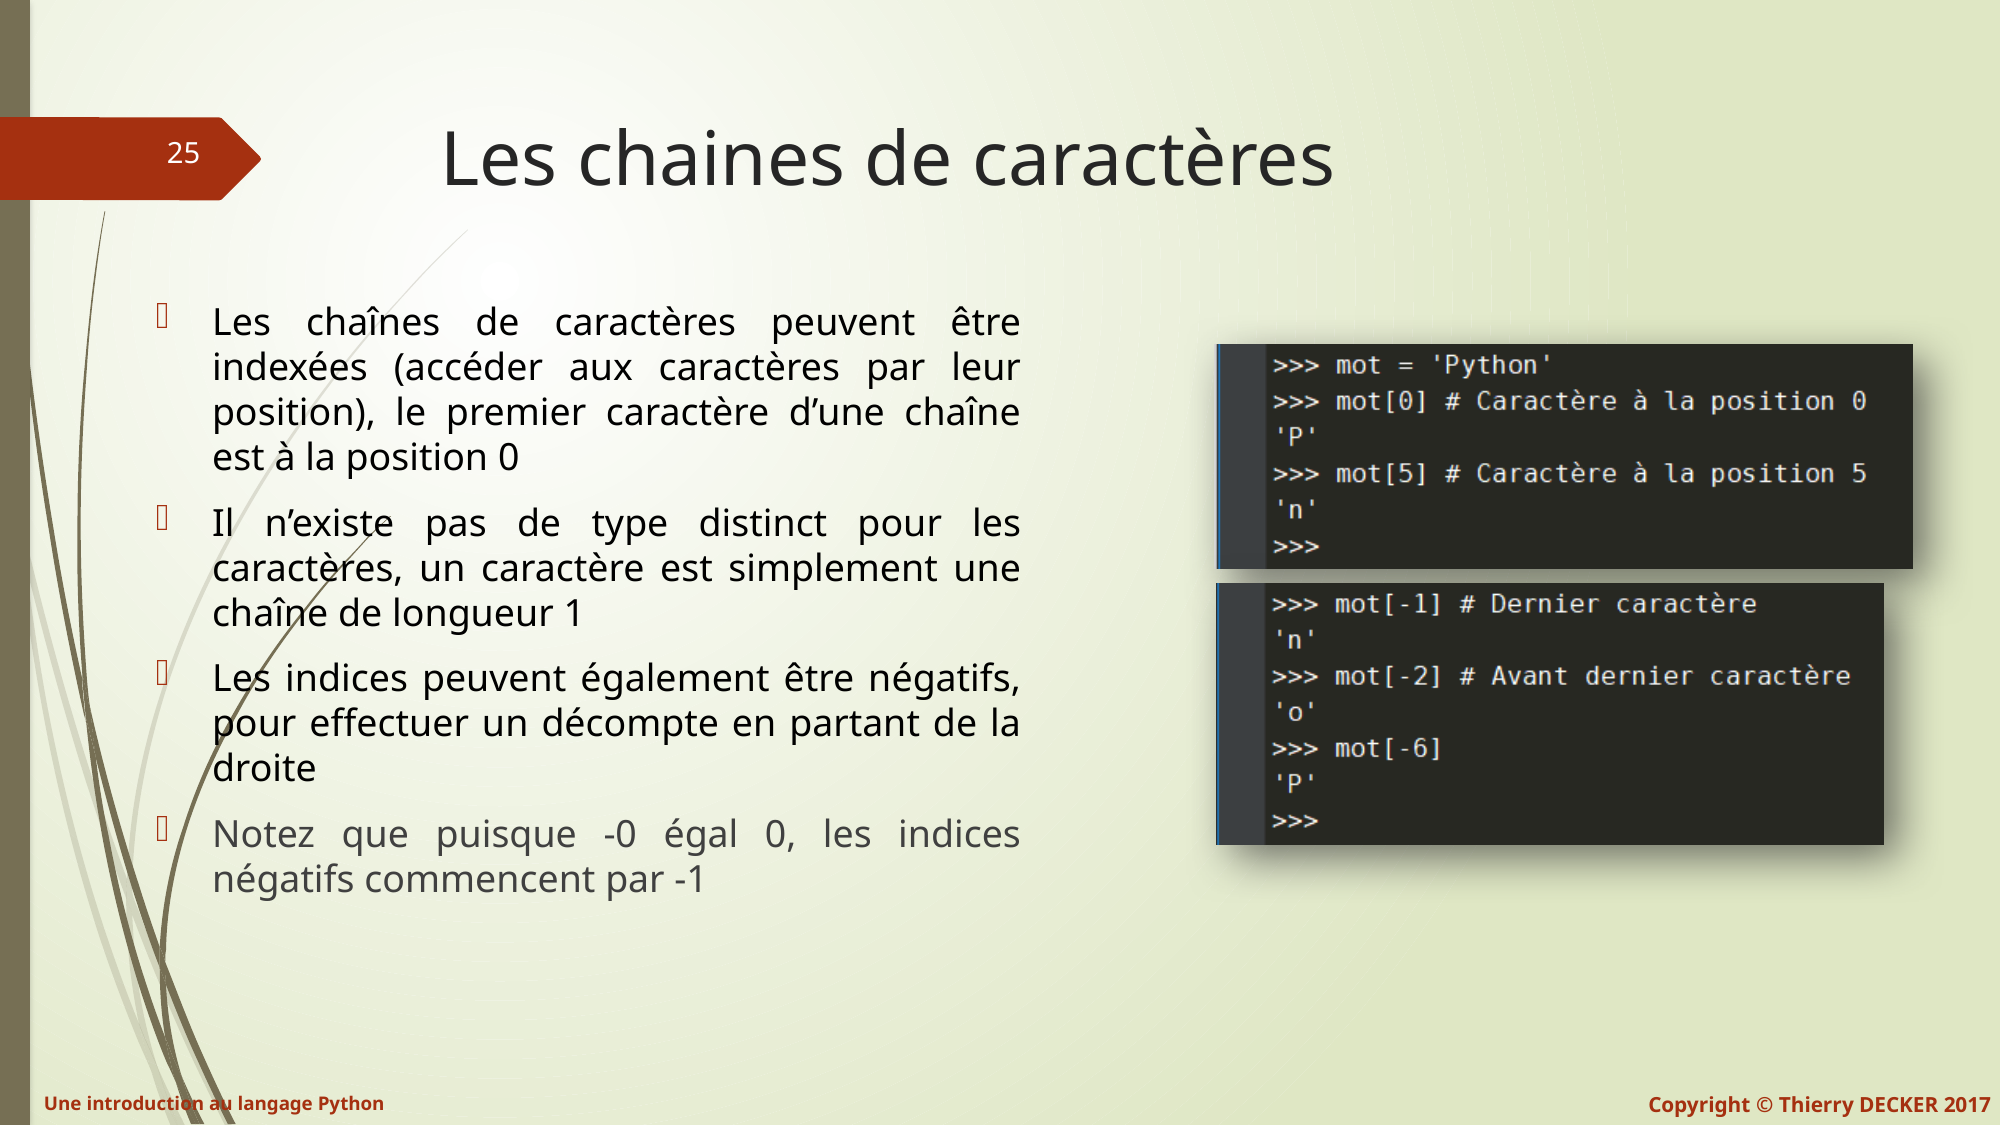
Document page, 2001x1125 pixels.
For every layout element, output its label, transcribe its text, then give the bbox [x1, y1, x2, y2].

title Les chaines de caractères [425, 102, 1888, 313]
picture [1215, 583, 1884, 845]
picture [1213, 344, 1913, 569]
list Les chaînes de caractères peuvent être indexées (accéder aux caractères par leur position), le premier caractère d’une chaîne est à la position 0 Il n’existe pas de type distinct pour les caractères, un caractère est simplement une chaîne de longueur 1 Les indices peuvent également être négatifs, pour effectuer un décompte en partant de la droite Notez que puisque -0 égal 0, les indices négatifs commencent par -1 [140, 252, 1037, 1011]
